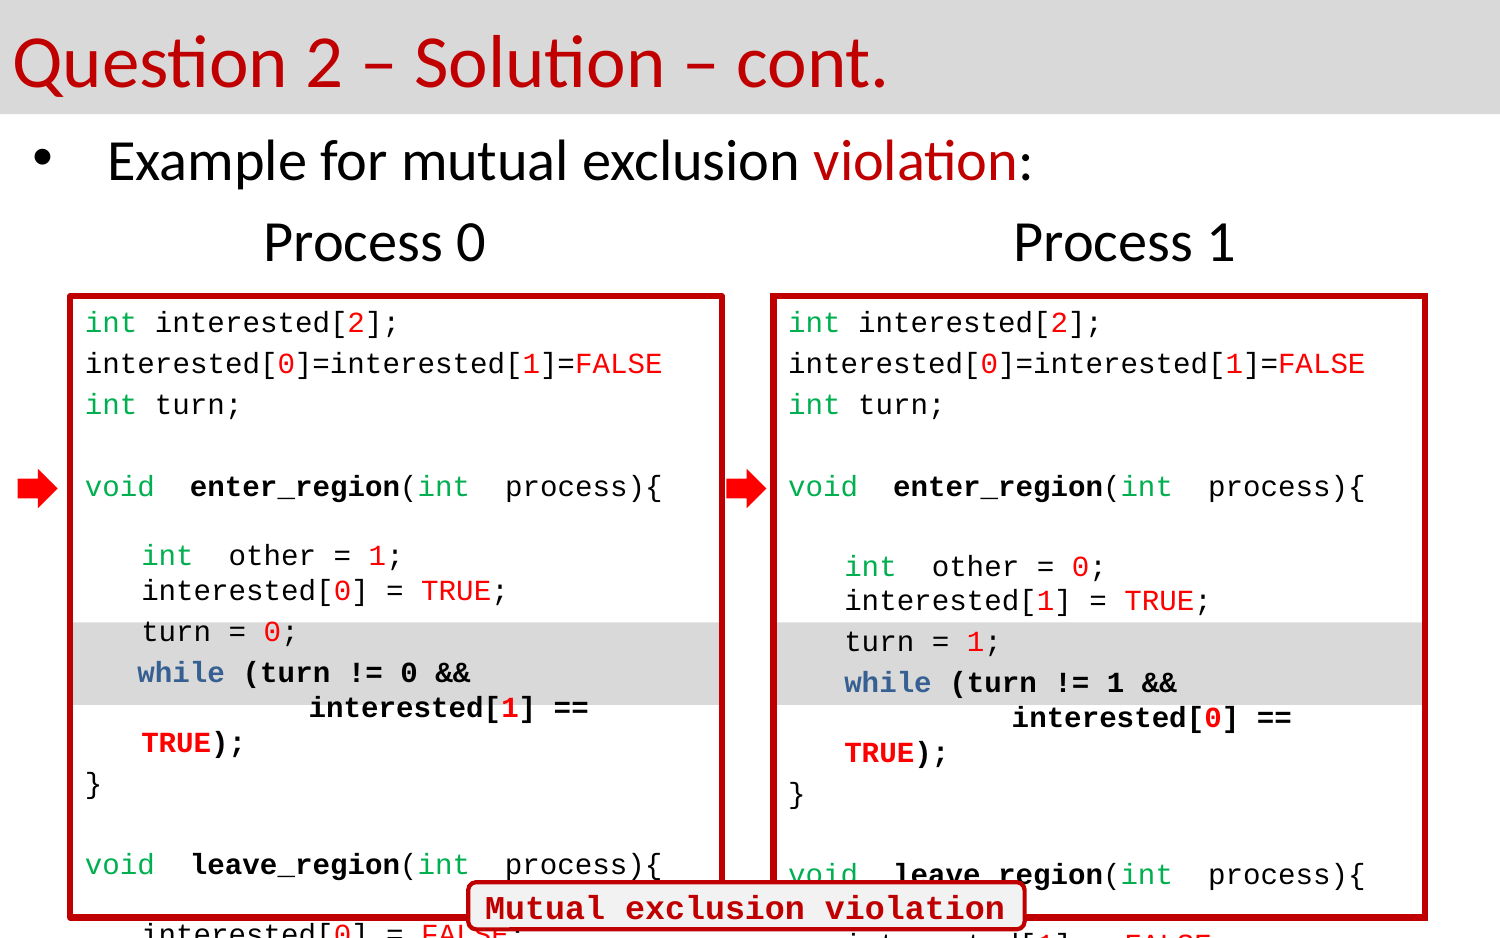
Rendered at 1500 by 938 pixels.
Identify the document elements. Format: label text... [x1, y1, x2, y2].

text_box Question 2 – Solution – cont. [0, 0, 1500, 115]
text_box int interested[2]; interested[0]=interested[1]=FALSE int turn; void enter_region(int process){ int other = 0; interested[1] = TRUE; turn = 1; while (turn != 1 && interested[0] == TRUE); } void leave_region(int process){ interested[1] = FALSE; } [773, 296, 1425, 918]
text_box int interested[2]; interested[0]=interested[1]=FALSE int turn; void enter_region(int process){ int other = 1; interested[0] = TRUE; turn = 0; while (turn != 0 && interested[1] == TRUE); } void leave_region(int process){ interested[0] = FALSE; } [70, 296, 722, 918]
text_box Example for mutual exclusion violation: Process 0 Process 1 [17, 114, 1483, 918]
text_box Mutual exclusion violation [466, 880, 1027, 932]
text_box [724, 466, 769, 511]
text_box [15, 466, 60, 511]
